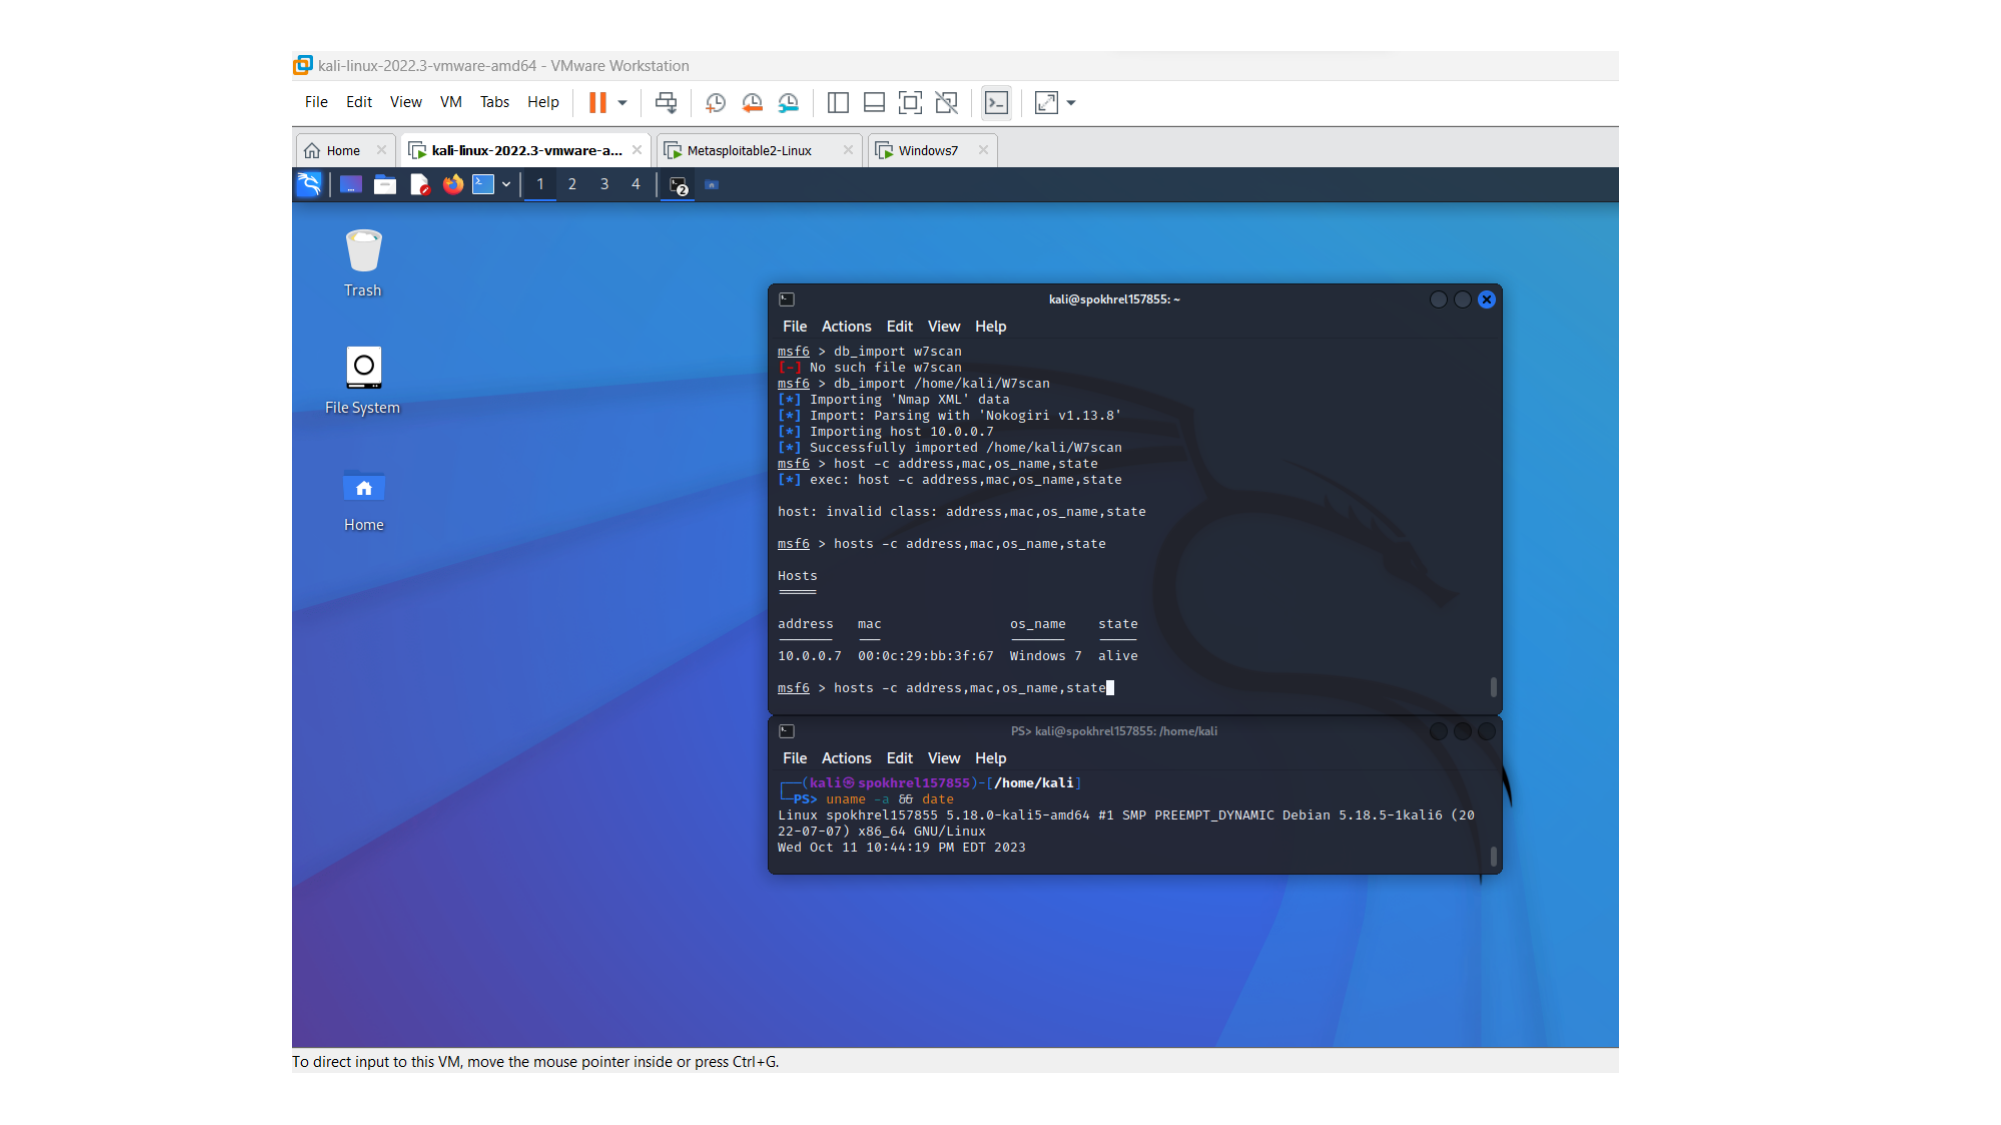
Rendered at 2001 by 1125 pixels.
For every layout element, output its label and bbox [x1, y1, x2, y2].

picture [292, 51, 1619, 1074]
